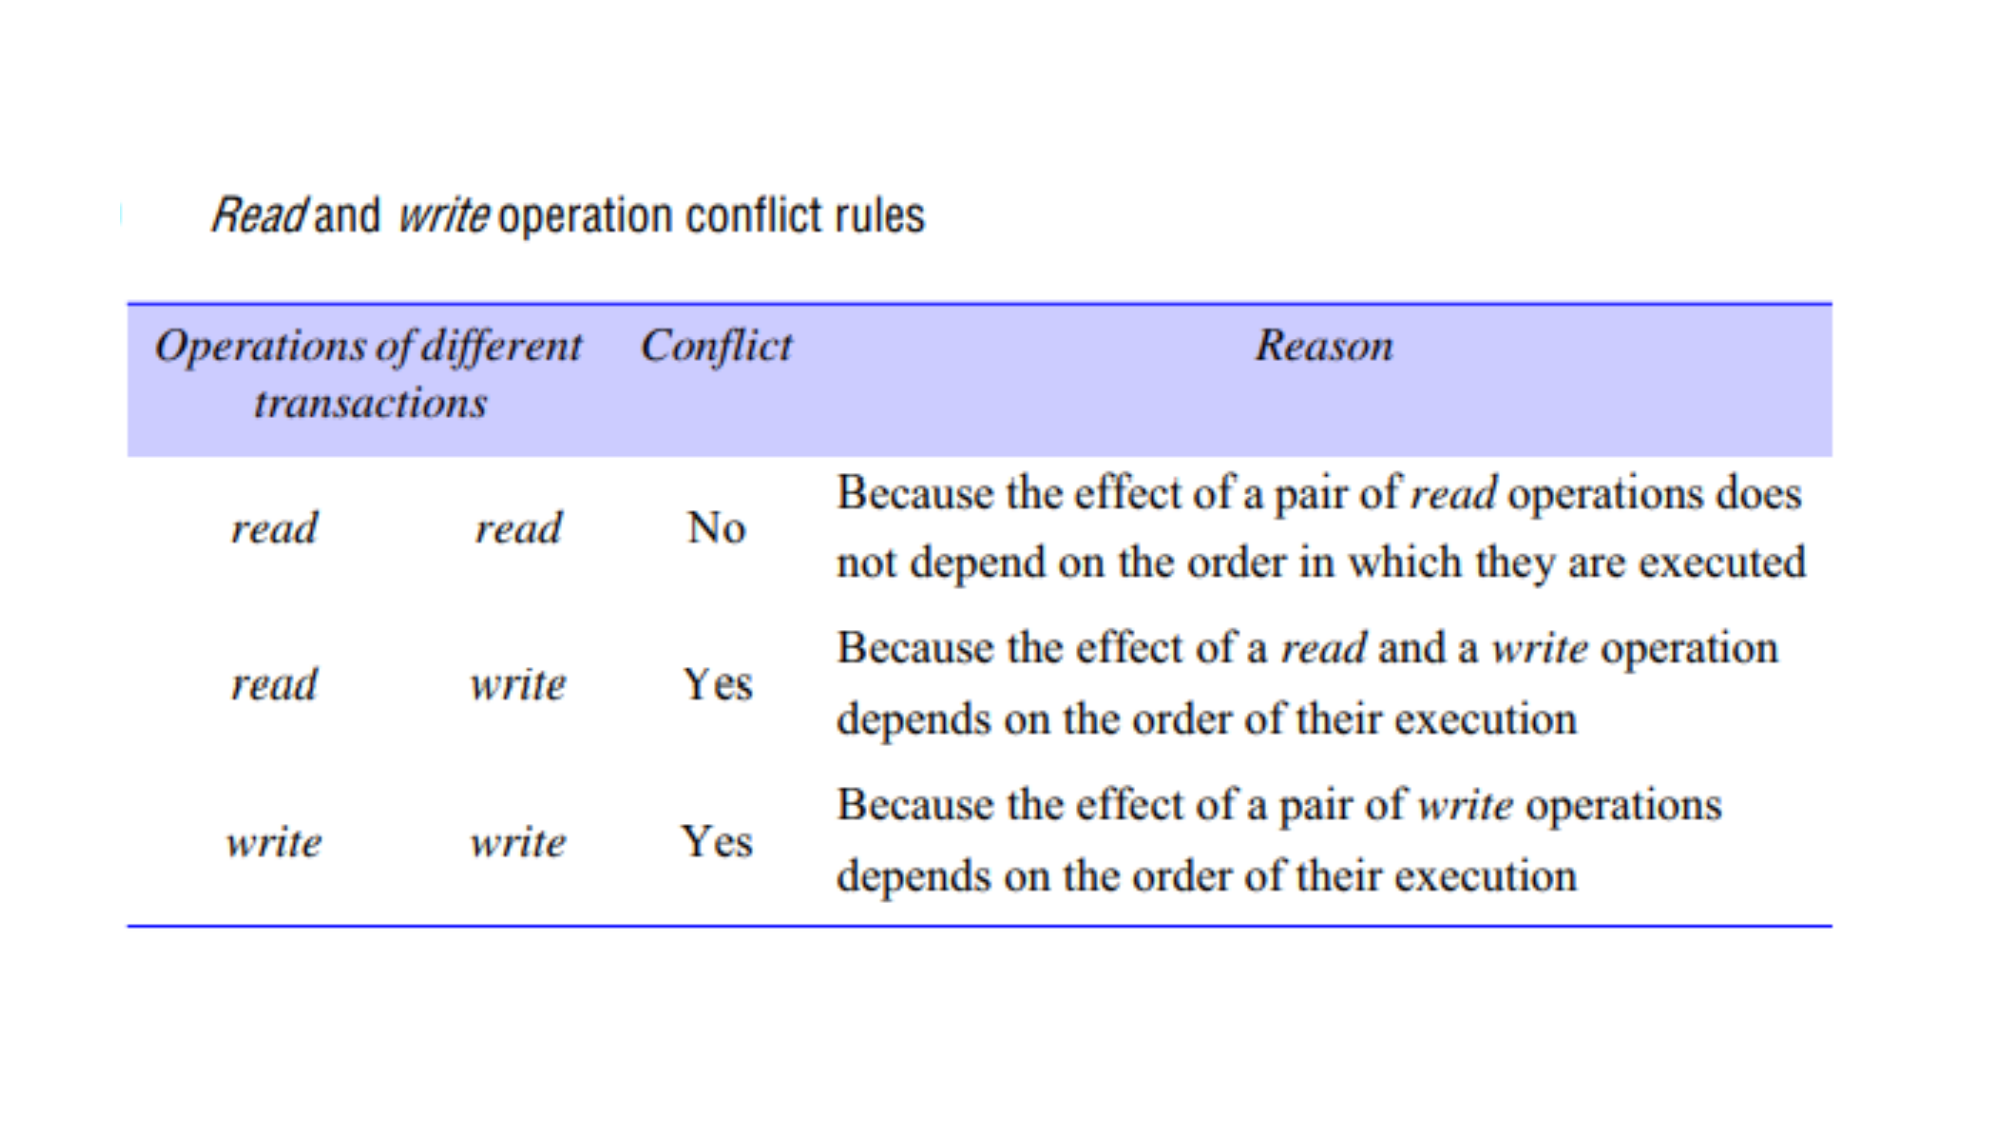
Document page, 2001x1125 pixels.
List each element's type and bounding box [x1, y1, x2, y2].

picture [120, 184, 1879, 940]
